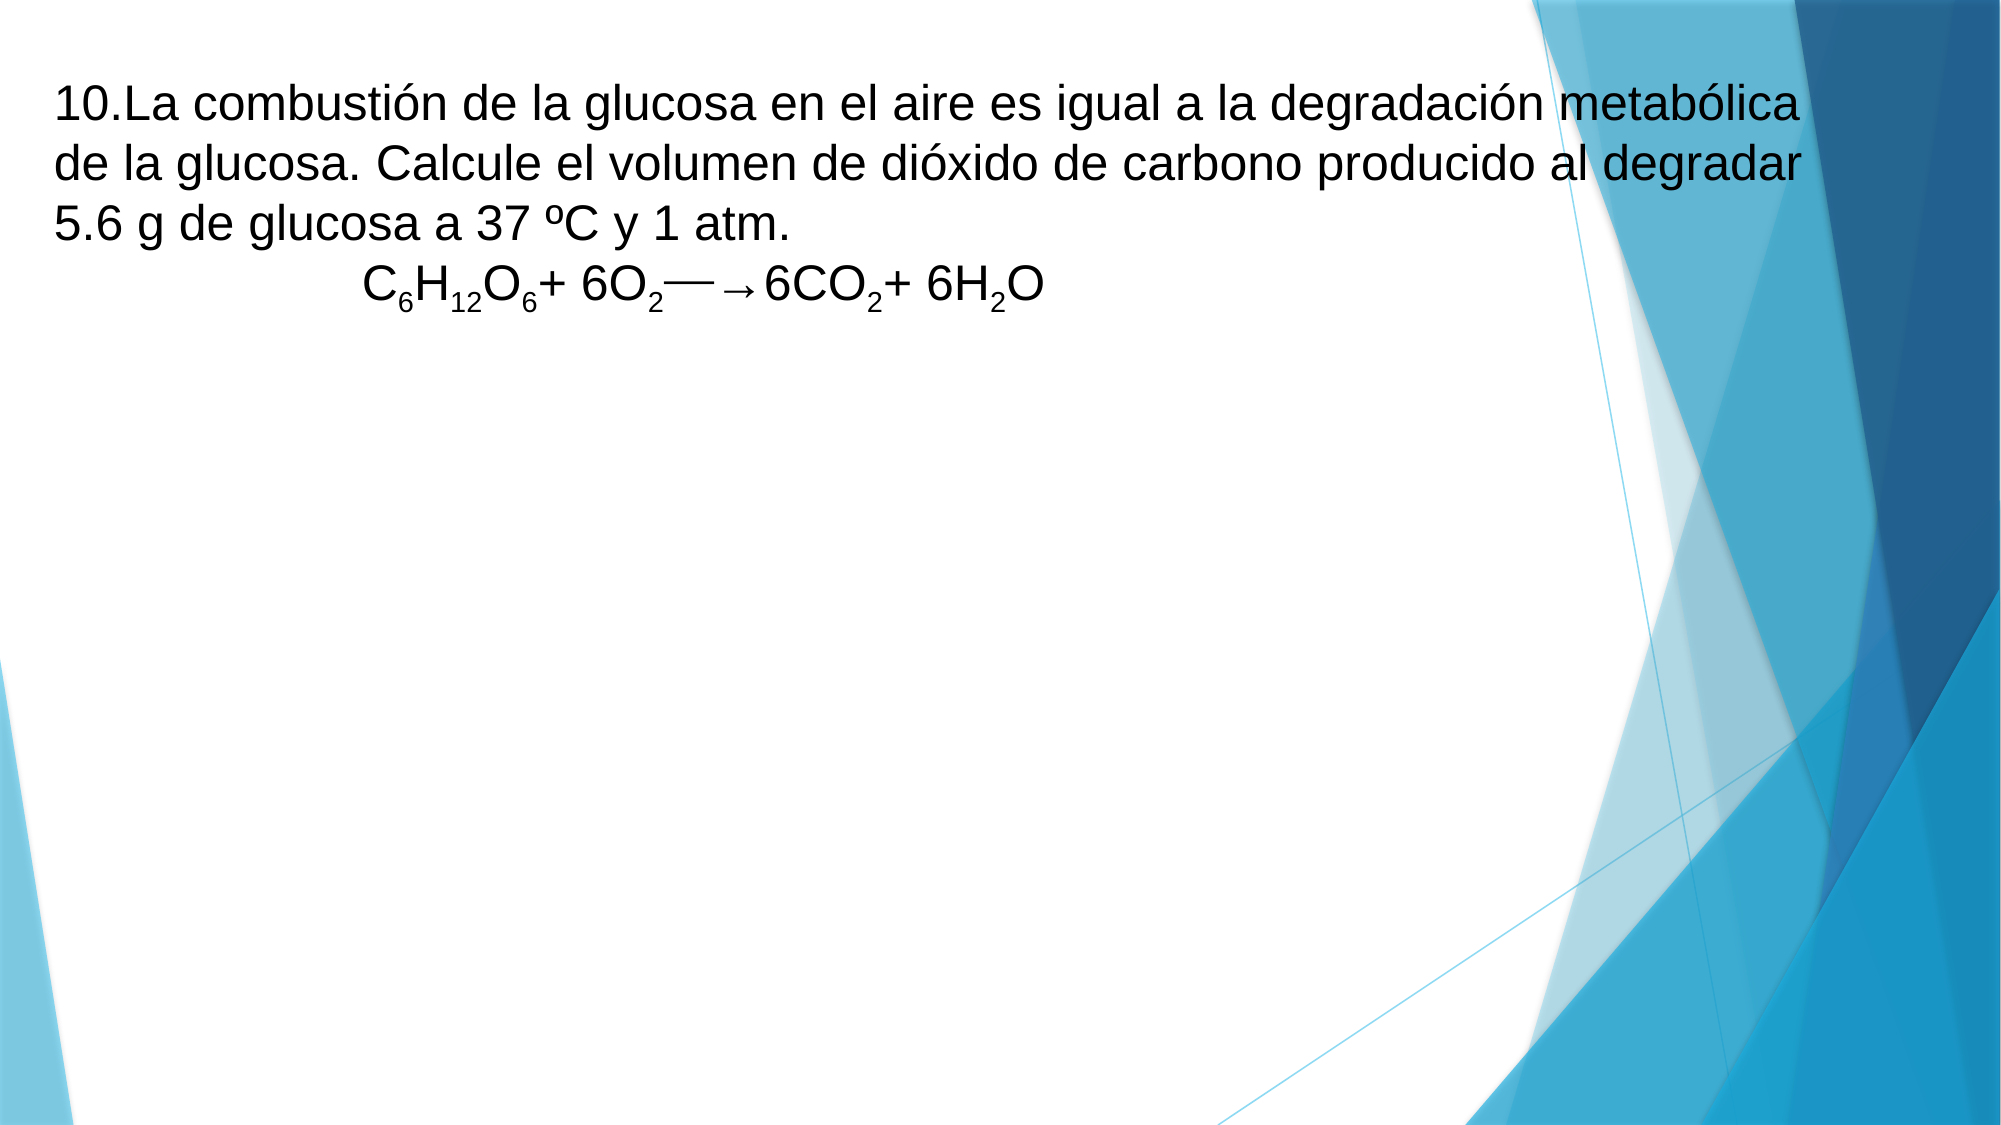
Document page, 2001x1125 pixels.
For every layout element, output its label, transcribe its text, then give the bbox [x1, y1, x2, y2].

text_box 10.La combustión de la glucosa en el aire es igual a la degradación metabólica de la glucosa. Calcule el volumen de dióxido de carbono producido al degradar 5.6 g de glucosa a 37 ºC y 1 atm. C6H12O6+ 6O2⎯→6CO2+ 6H2O [39, 63, 1856, 326]
